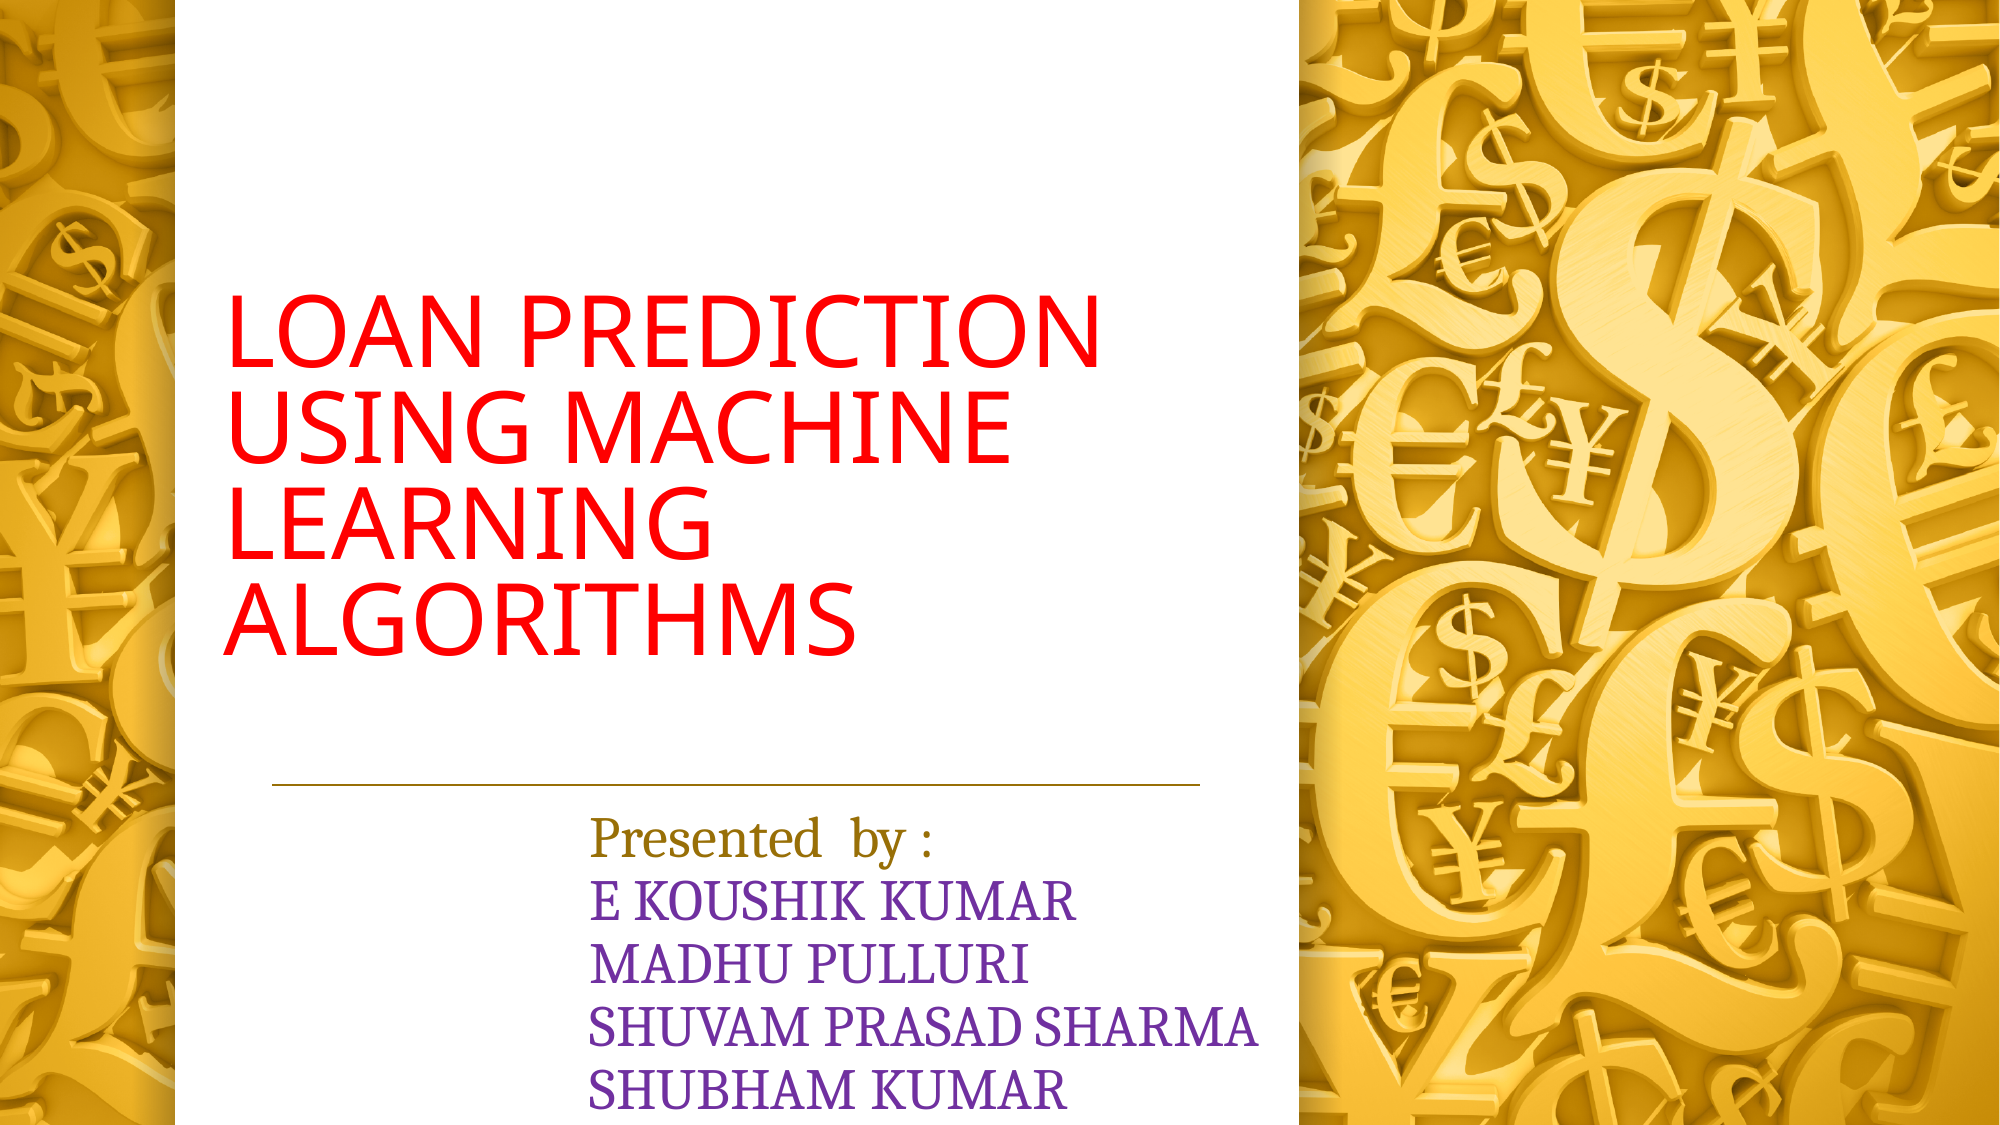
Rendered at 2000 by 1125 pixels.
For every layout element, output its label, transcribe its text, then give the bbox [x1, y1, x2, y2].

title LOAN PREDICTION USING MACHINE LEARNING ALGORITHMS [208, 78, 1331, 682]
picture [0, 0, 175, 1125]
picture [1299, 0, 2000, 1125]
subtitle Presented by : E KOUSHIK KUMAR MADHU PULLURI SHUVAM PRASAD SHARMA SHUBHAM KUMAR [574, 799, 1561, 1122]
